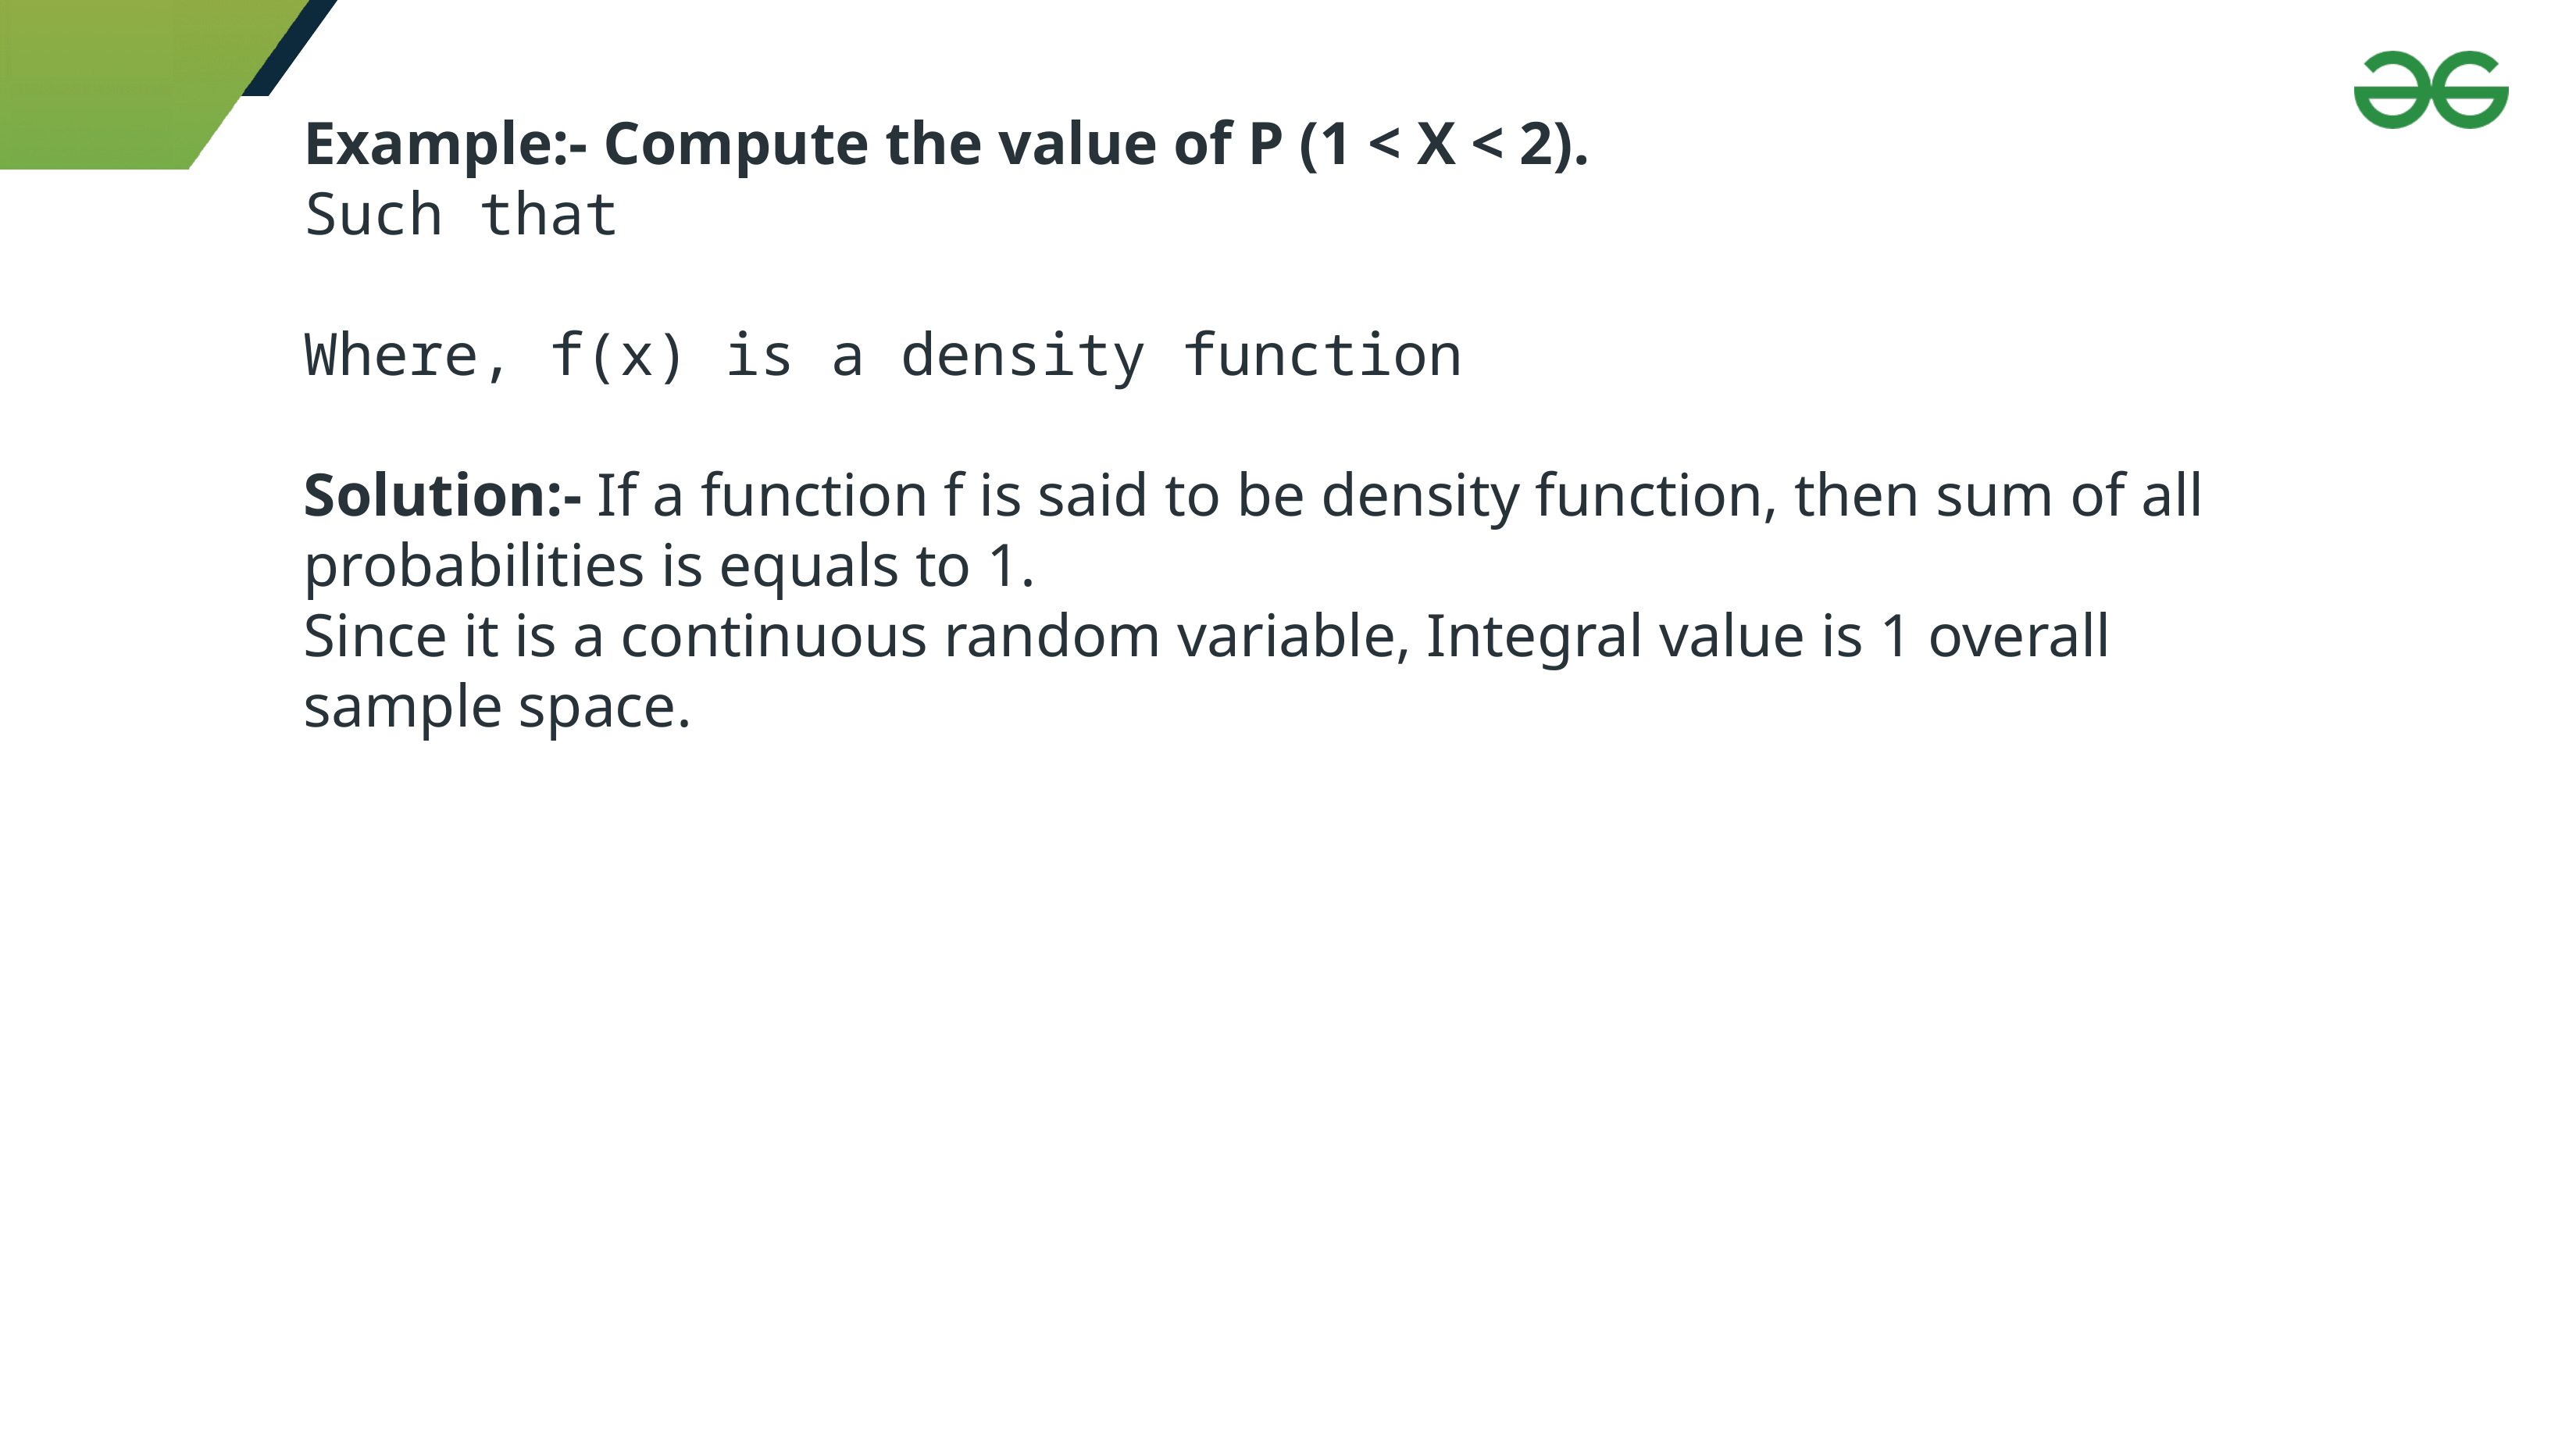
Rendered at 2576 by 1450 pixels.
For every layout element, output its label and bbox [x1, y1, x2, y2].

picture [0, 0, 309, 170]
picture [2353, 50, 2509, 130]
